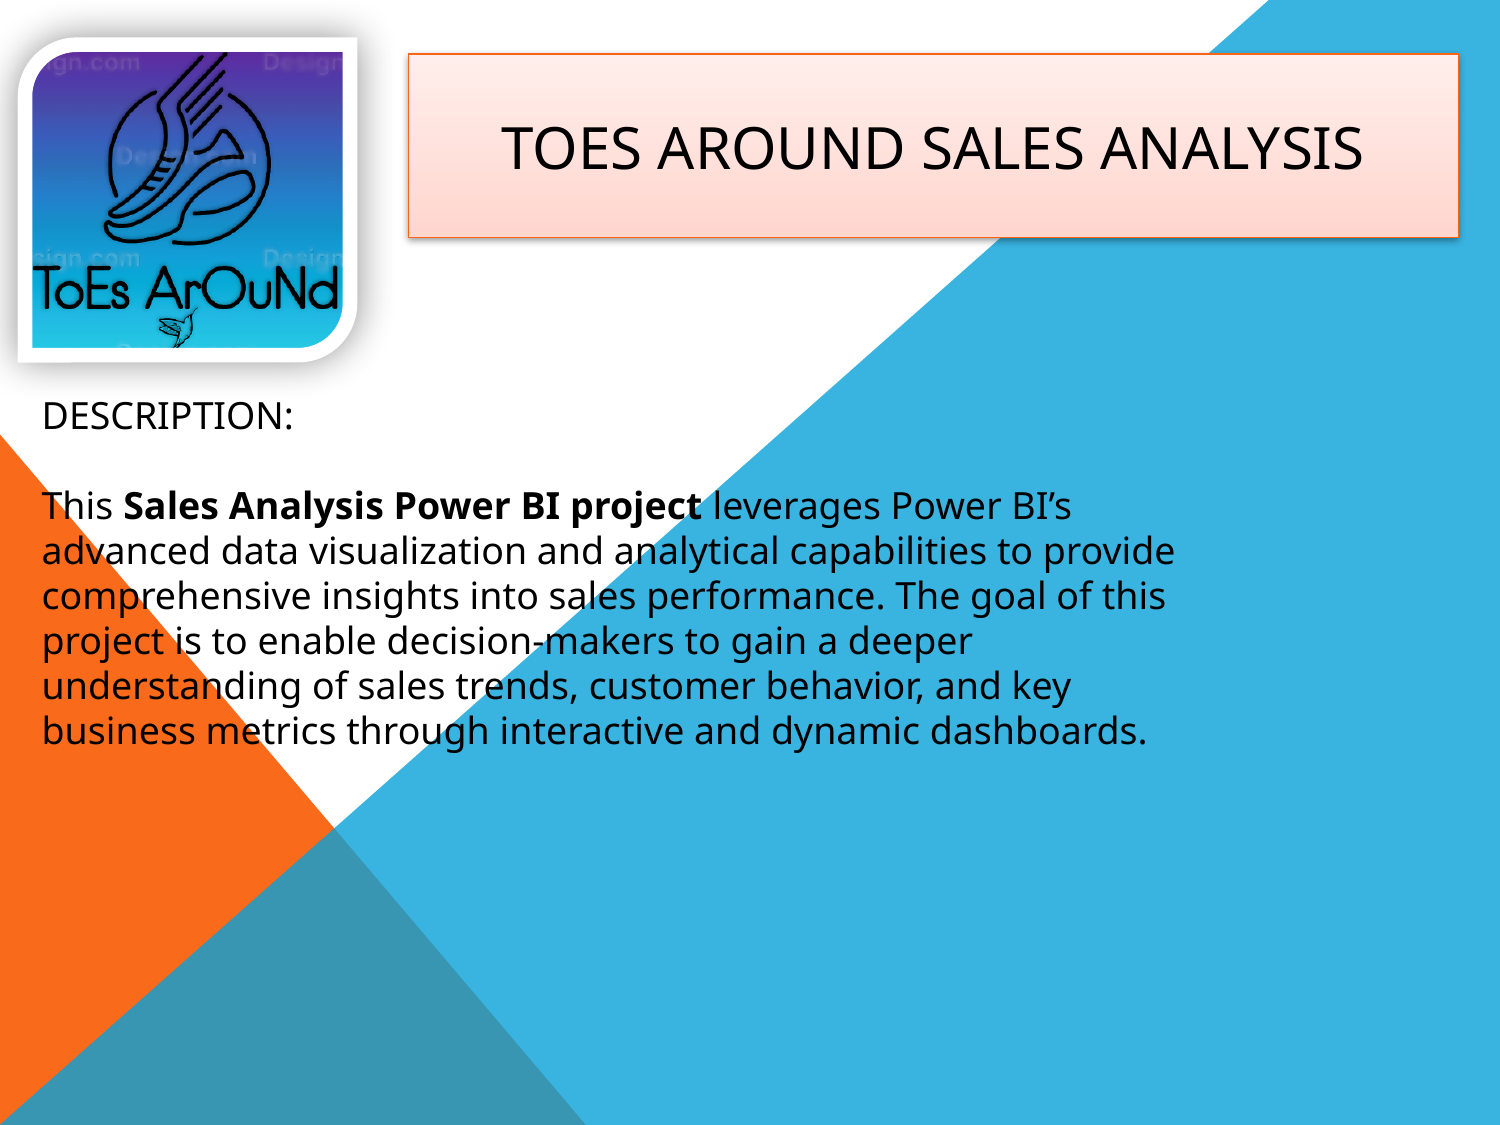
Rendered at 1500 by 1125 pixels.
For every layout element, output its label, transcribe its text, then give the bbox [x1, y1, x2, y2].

picture [24, 44, 351, 356]
text_box TOES AROUND SALES ANALYSIS [408, 53, 1459, 238]
text_box DESCRIPTION: This Sales Analysis Power BI project leverages Power BI’s advanced data visualization and analytical capabilities to provide comprehensive insights into sales performance. The goal of this project is to enable decision-makers to gain a deeper understanding of sales trends, customer behavior, and key business metrics through interactive and dynamic dashboards. [26, 384, 1202, 760]
